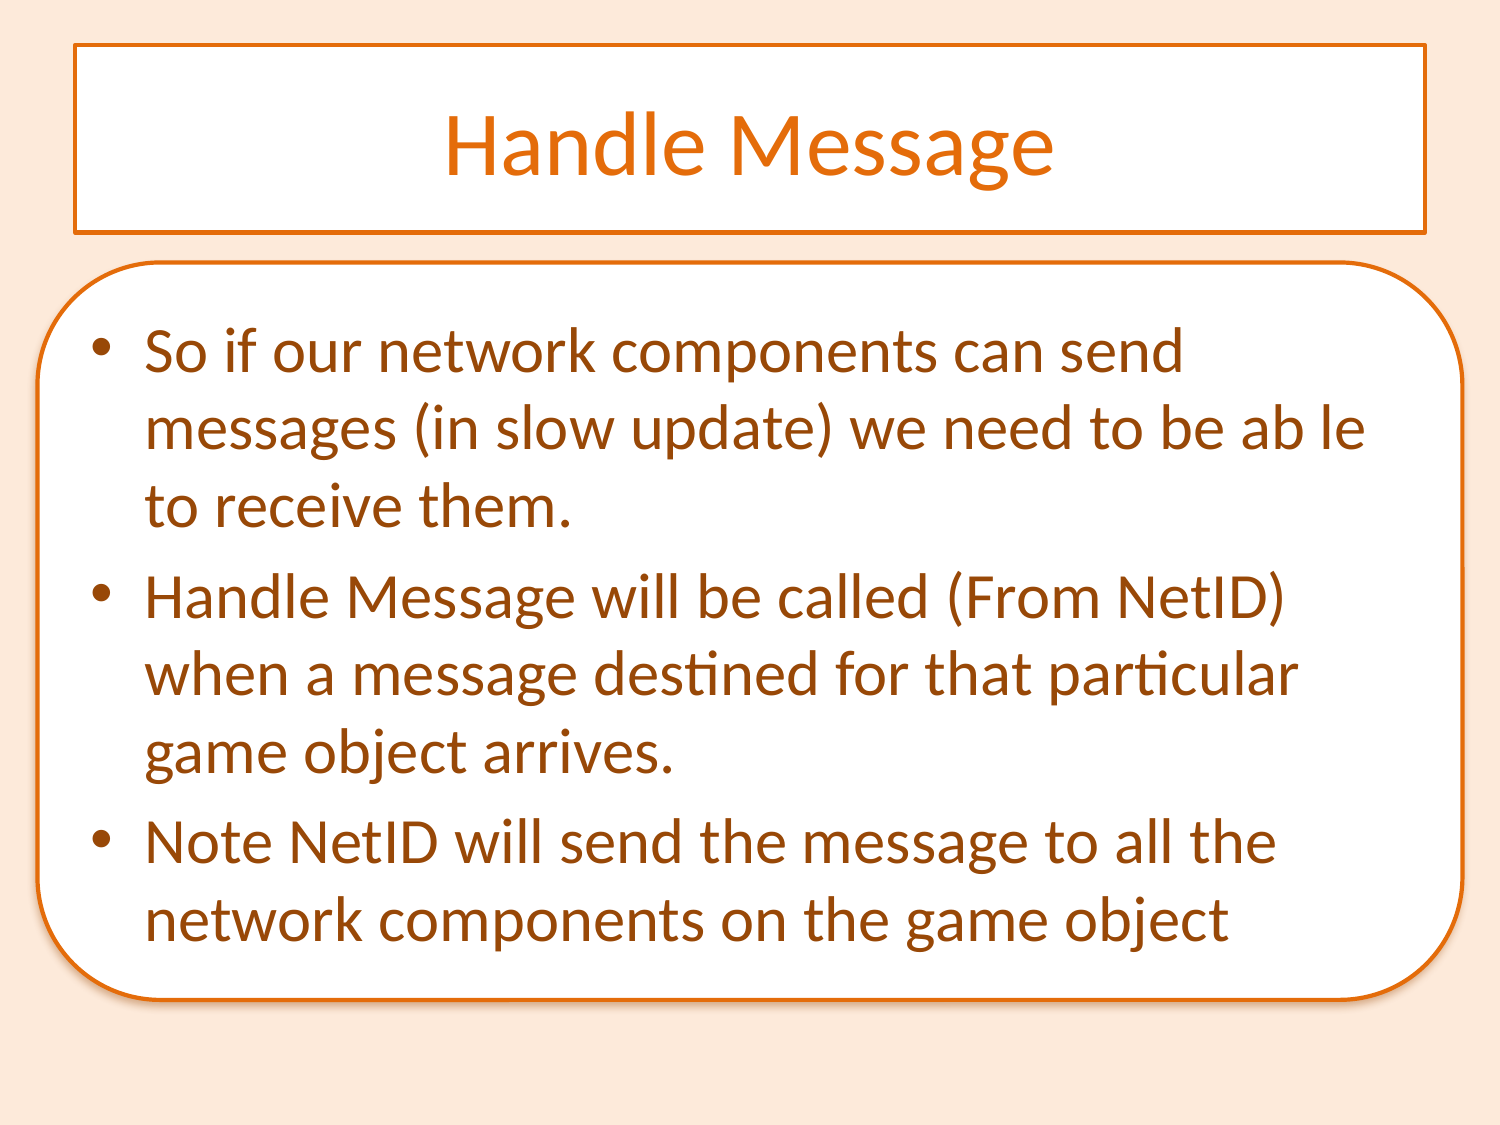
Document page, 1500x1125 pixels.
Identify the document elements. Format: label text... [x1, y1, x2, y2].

list So if our network components can send messages (in slow update) we need to be ab le to receive them. Handle Message will be called (From NetID) when a message destined for that particular game object arrives. Note NetID will send the message to all the network components on the game object [75, 299, 1425, 963]
title Handle Message [73, 43, 1427, 235]
